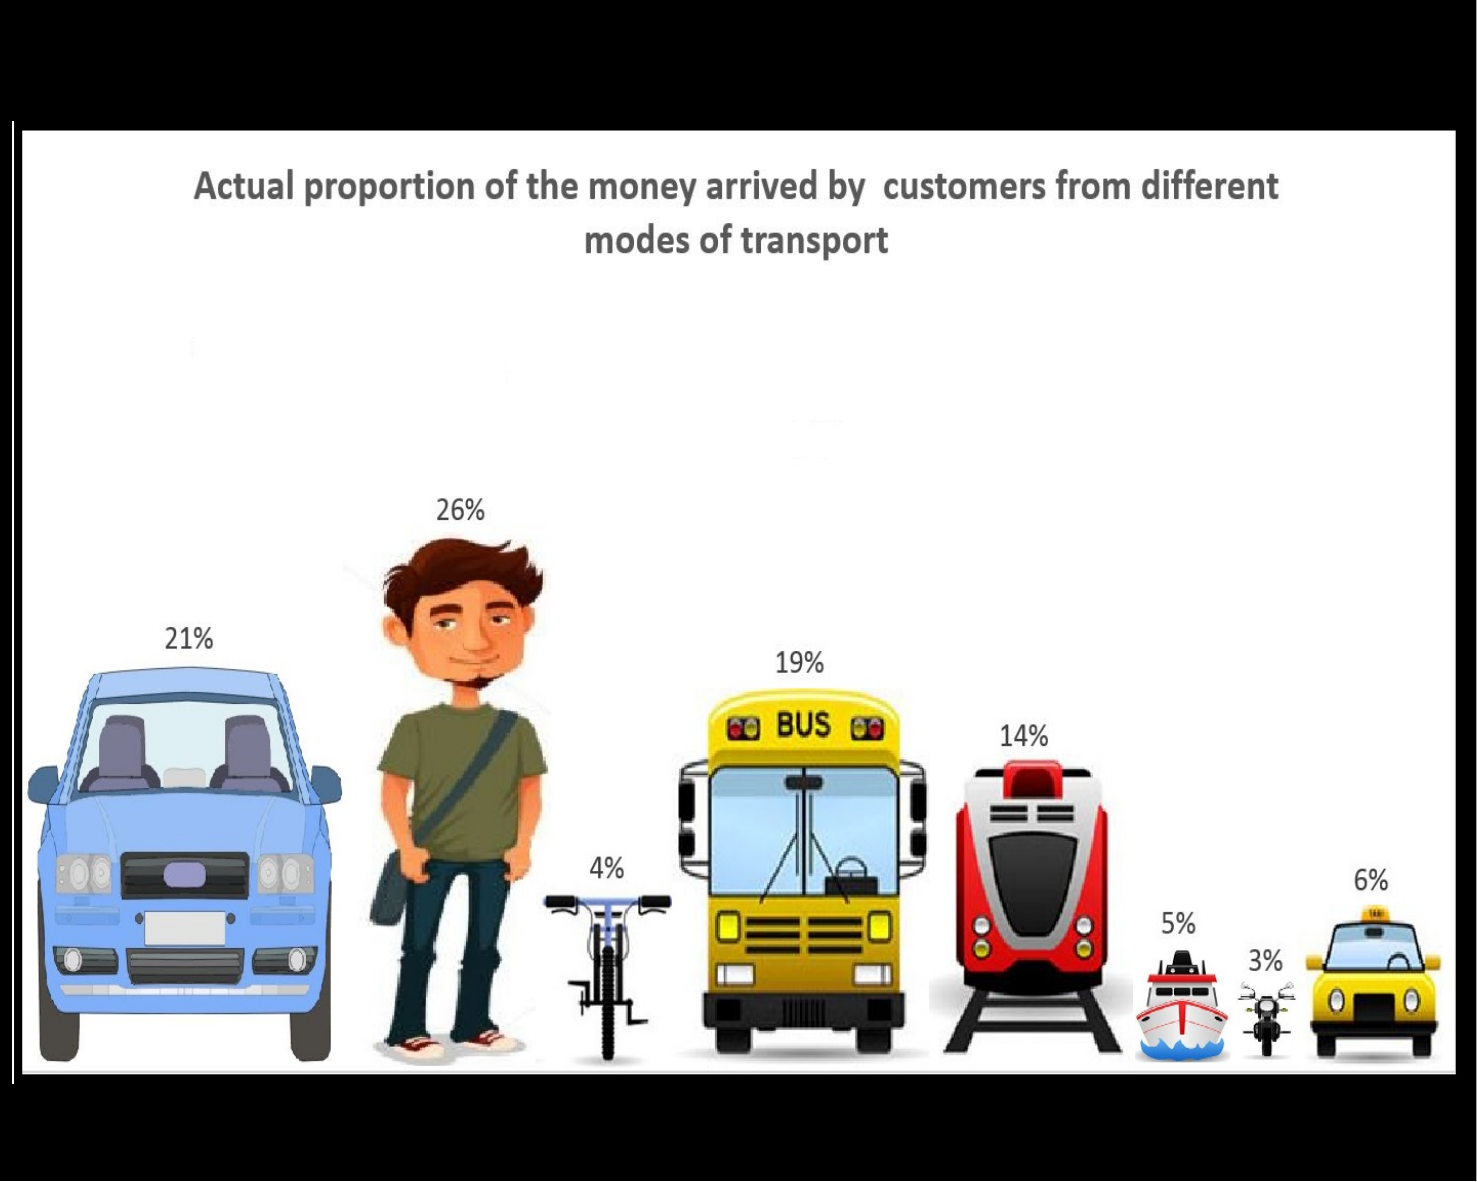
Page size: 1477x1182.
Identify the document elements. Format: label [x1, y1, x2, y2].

list [12, 121, 1464, 1085]
